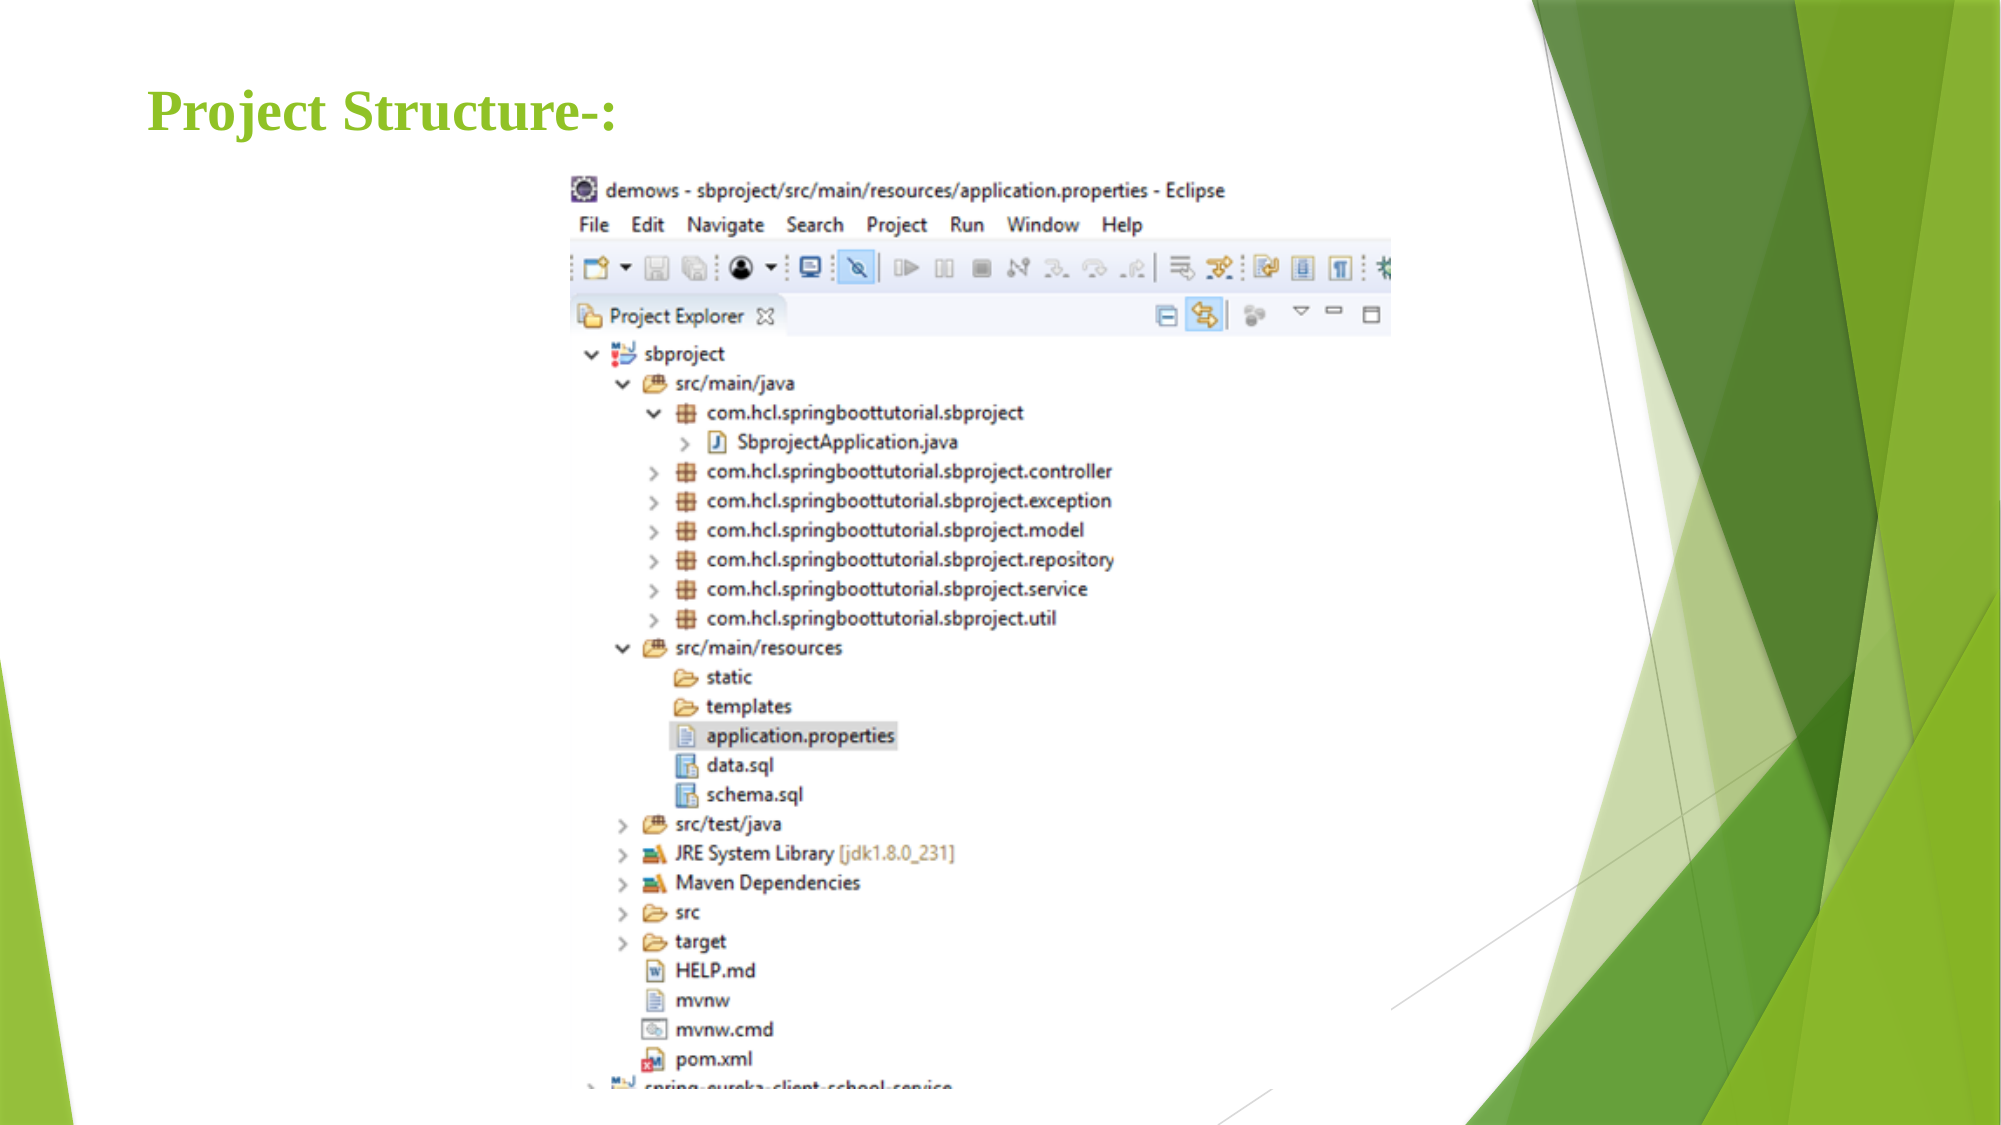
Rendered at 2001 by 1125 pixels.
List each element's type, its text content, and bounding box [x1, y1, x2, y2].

text_box Project Structure-: [132, 65, 655, 150]
picture [569, 174, 1392, 1090]
